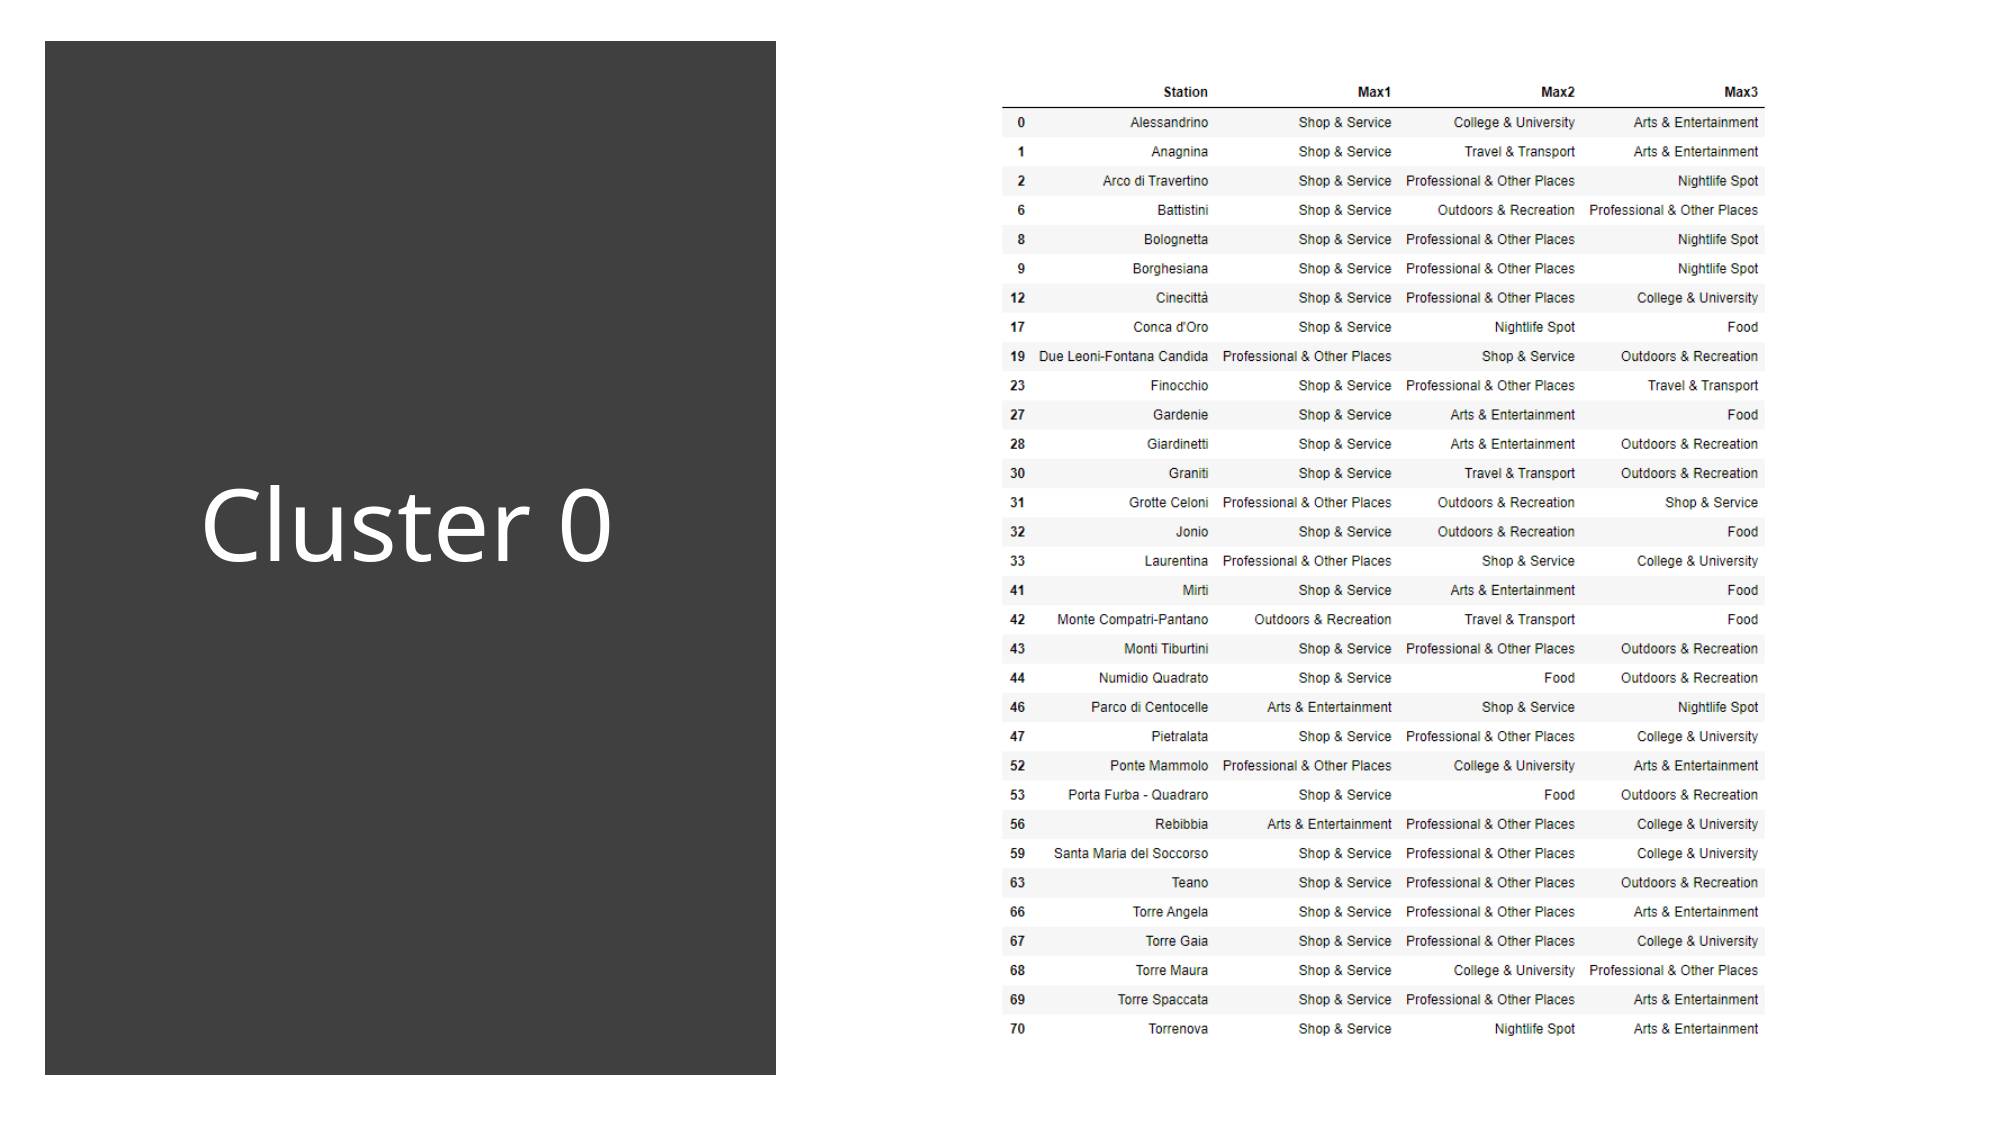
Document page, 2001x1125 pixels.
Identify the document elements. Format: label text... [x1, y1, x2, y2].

text_box Cluster 0 [121, 121, 693, 936]
text_box [54, 50, 767, 1066]
picture [999, 80, 1767, 1046]
